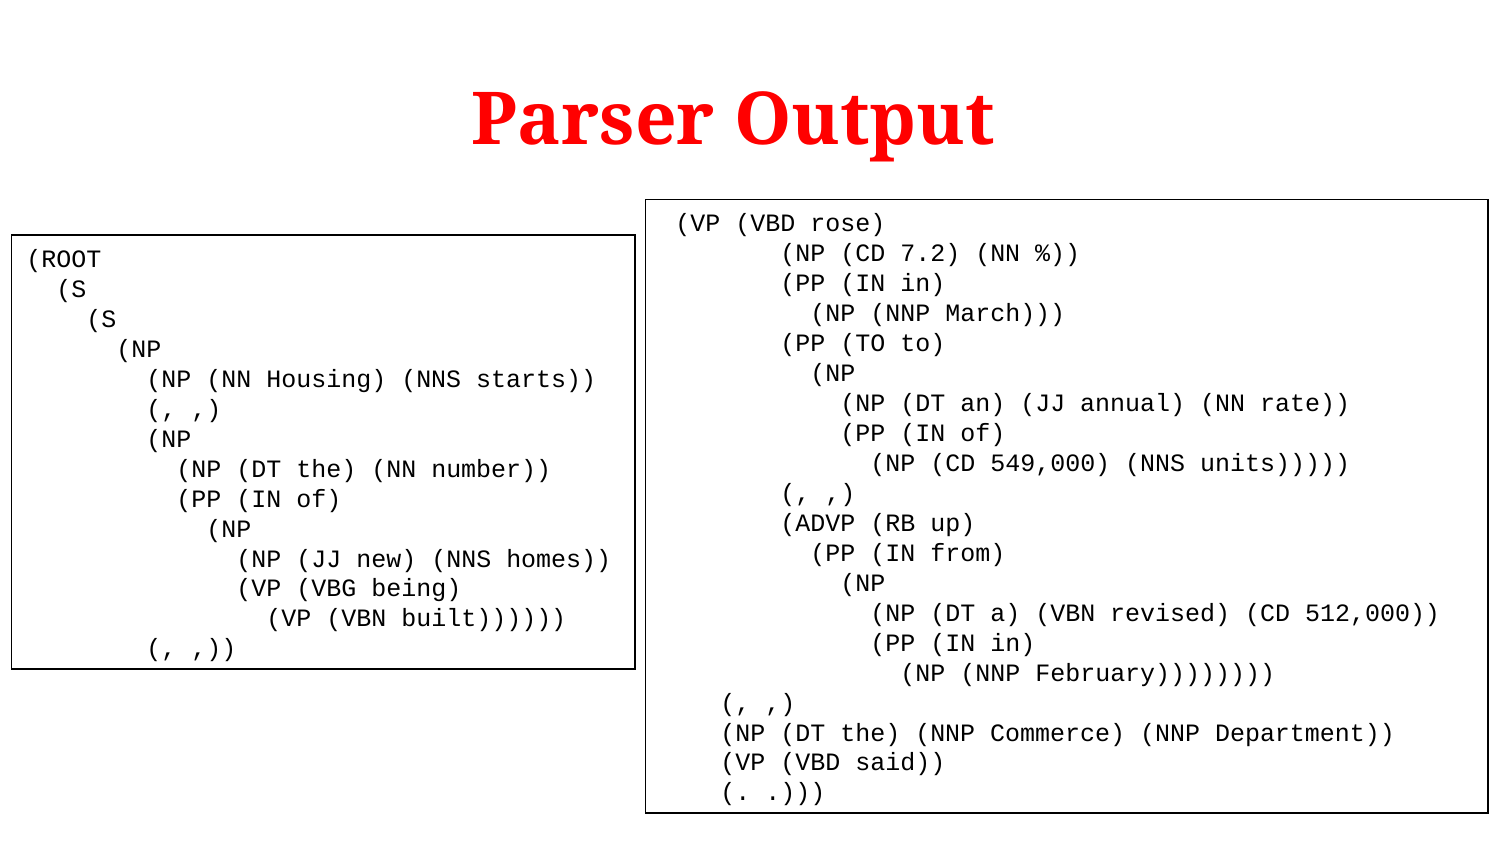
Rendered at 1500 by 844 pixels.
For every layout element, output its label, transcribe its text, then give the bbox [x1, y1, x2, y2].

text_box (VP (VBD rose) (NP (CD 7.2) (NN %)) (PP (IN in) (NP (NNP March))) (PP (TO to) (NP (NP (DT an) (JJ annual) (NN rate)) (PP (IN of) (NP (CD 549,000) (NNS units))))) (, ,) (ADVP (RB up) (PP (IN from) (NP (NP (DT a) (VBN revised) (CD 512,000)) (PP (IN in) (NP (NNP February)))))))) (, ,) (NP (DT the) (NNP Commerce) (NNP Department)) (VP (VBD said)) (. .))) [645, 199, 1489, 814]
text_box (ROOT (S (S (NP (NP (NN Housing) (NNS starts)) (, ,) (NP (NP (DT the) (NN number)) (PP (IN of) (NP (NP (JJ new) (NNS homes)) (VP (VBG being) (VP (VBN built)))))) (, ,)) [11, 235, 636, 670]
title Parser Output [41, 64, 1425, 180]
